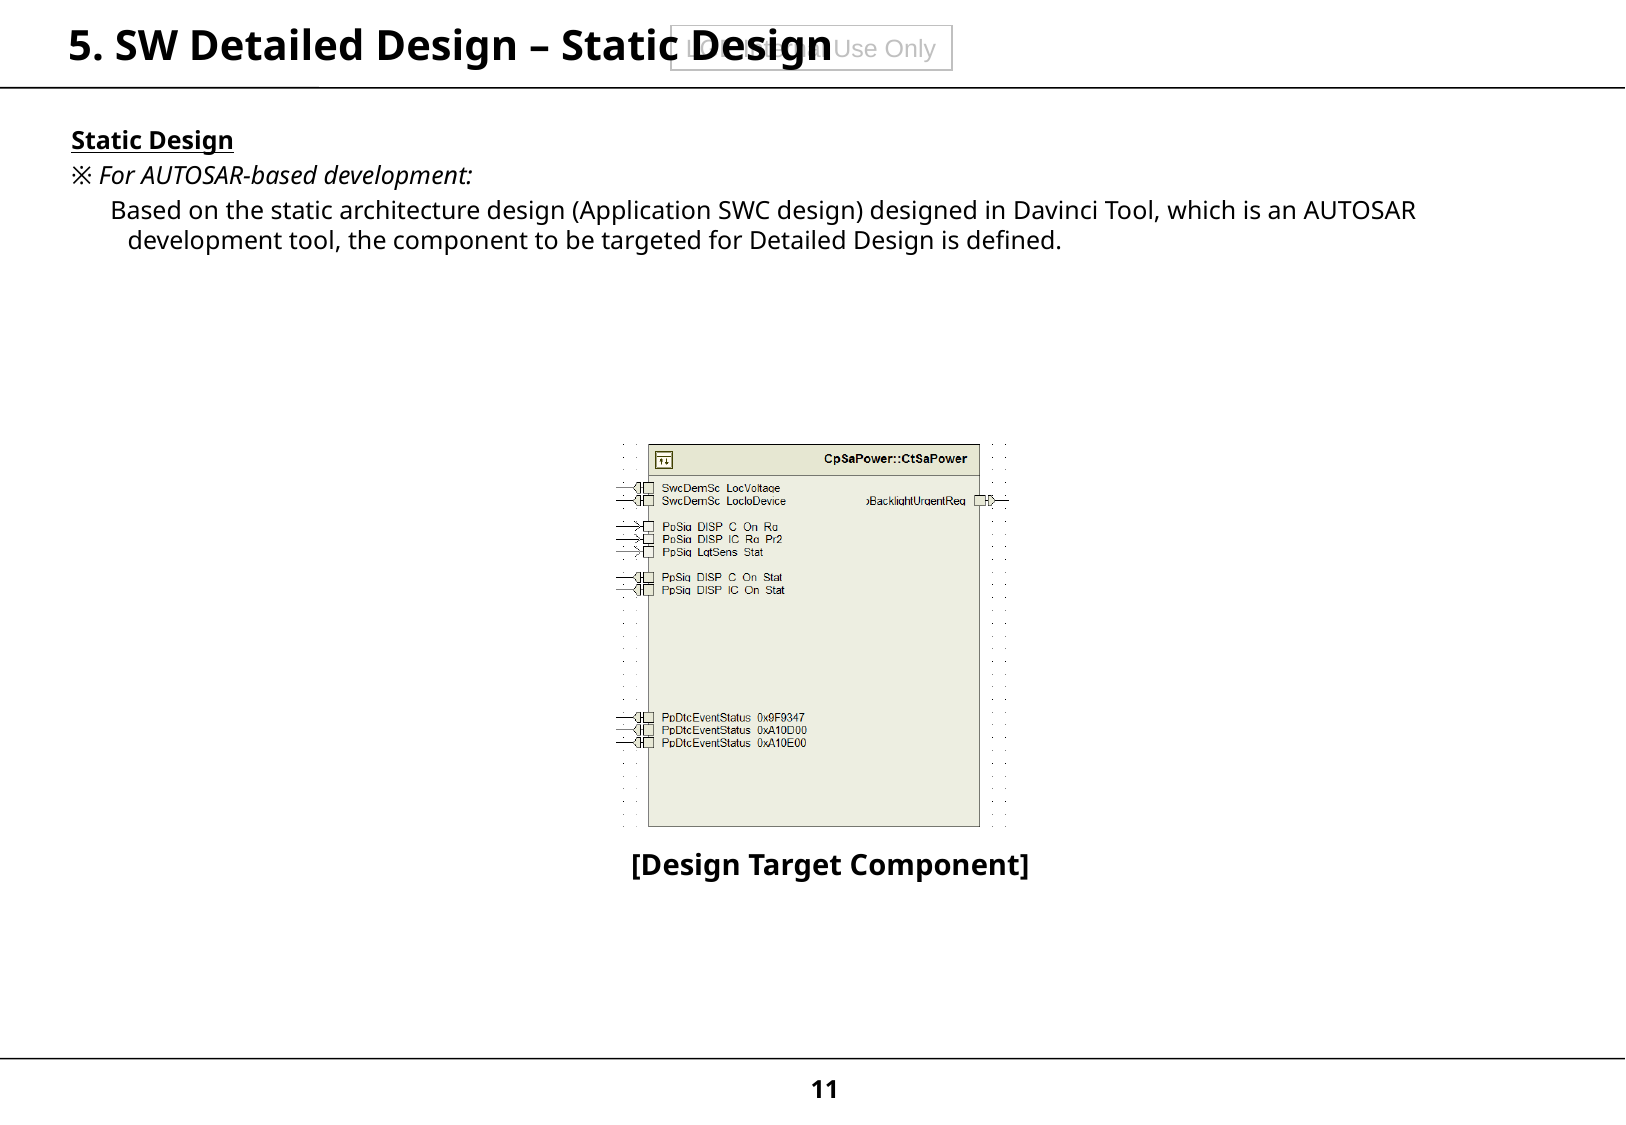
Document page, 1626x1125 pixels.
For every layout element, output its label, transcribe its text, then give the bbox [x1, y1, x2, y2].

text_box [Design Target Component] [616, 839, 1072, 889]
slide_number 10 [635, 1060, 1015, 1121]
picture [616, 432, 1009, 835]
title 5. SW Detailed Design – Static Design [53, 11, 1516, 84]
list Static Design ※ For AUTOSAR-based development: Based on the static architecture design (Application SWC design) designed in Davinci Tool, which is an AUTOSAR development tool, the component to be targeted for Detailed Design is defined. [56, 117, 1516, 193]
